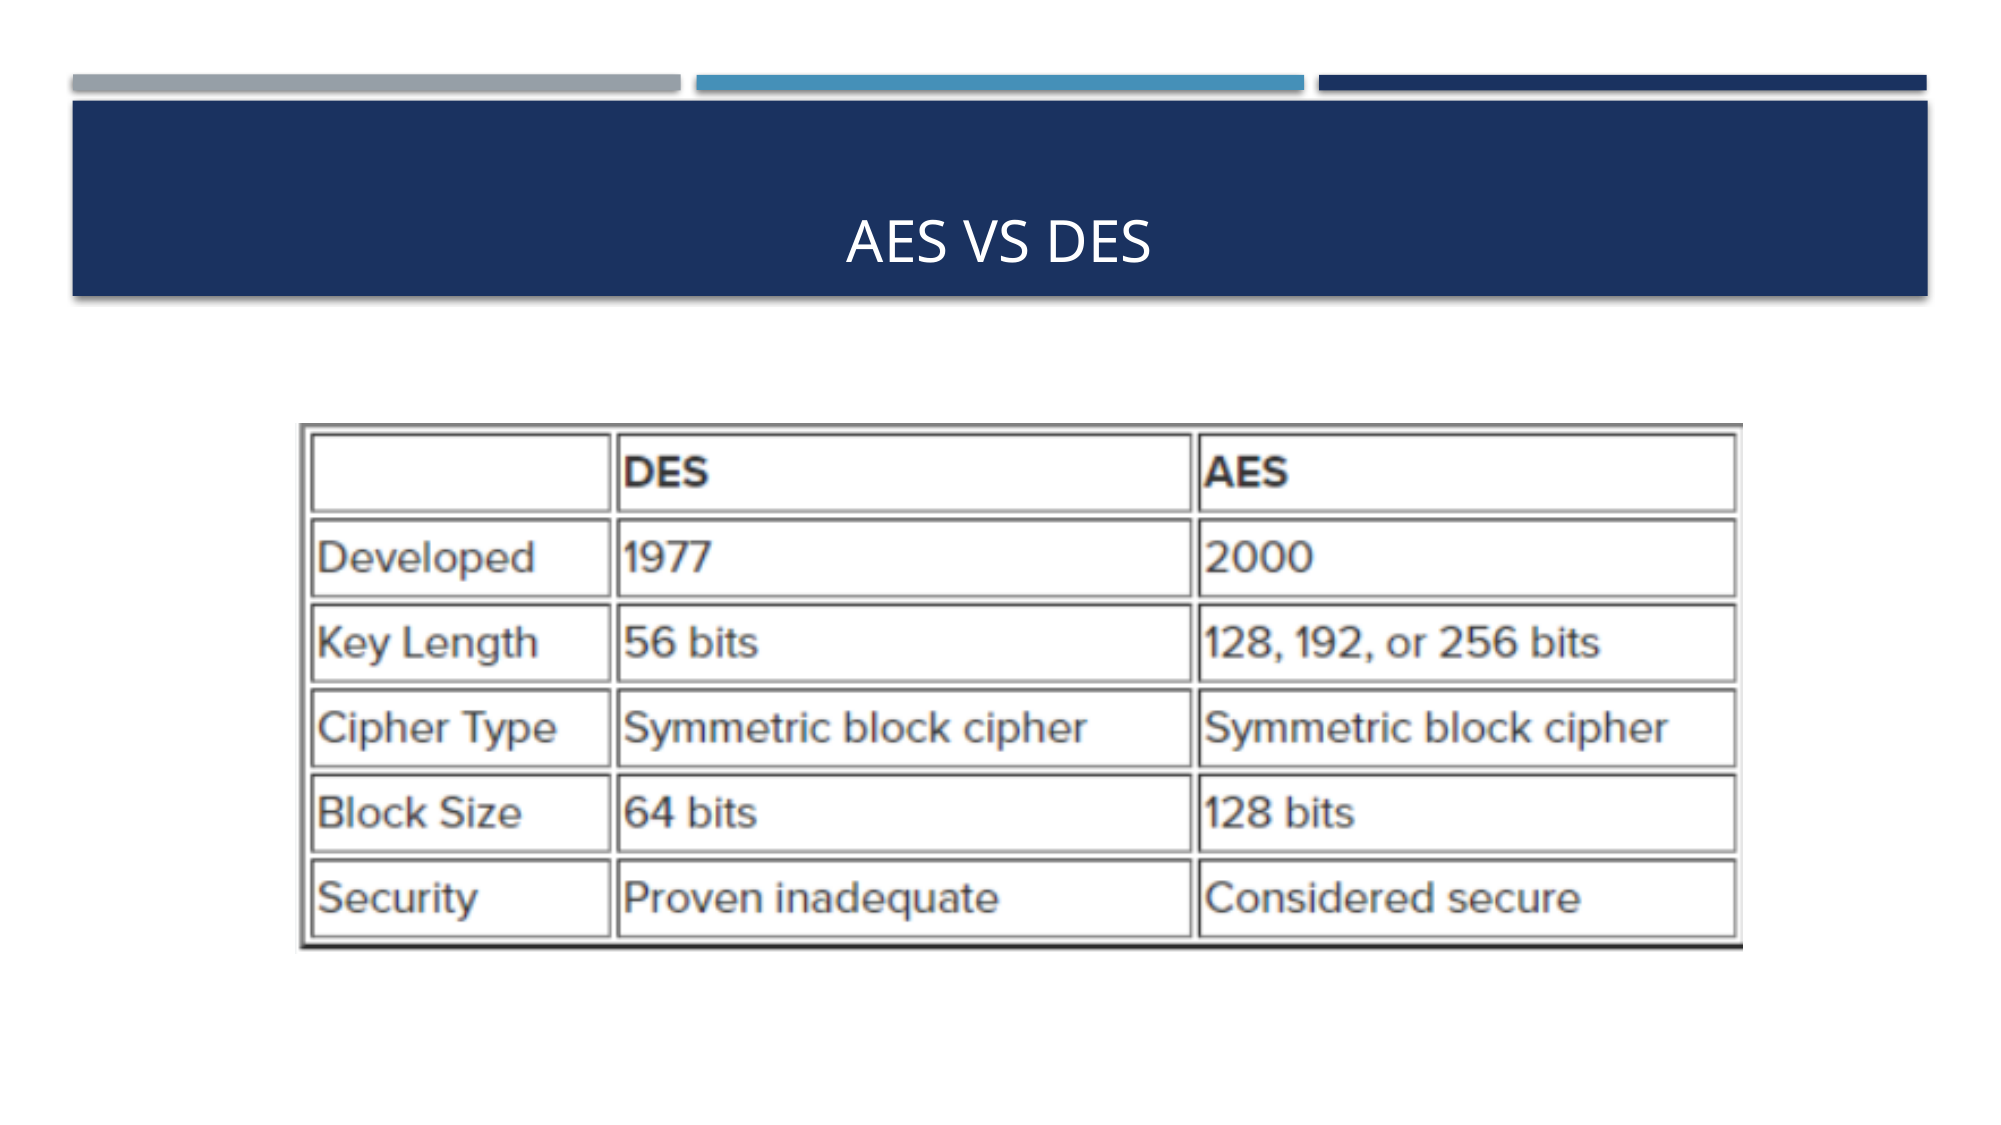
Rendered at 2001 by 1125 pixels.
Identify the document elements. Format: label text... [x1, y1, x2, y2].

title AES VS DES [95, 115, 1905, 282]
picture [295, 423, 1743, 955]
